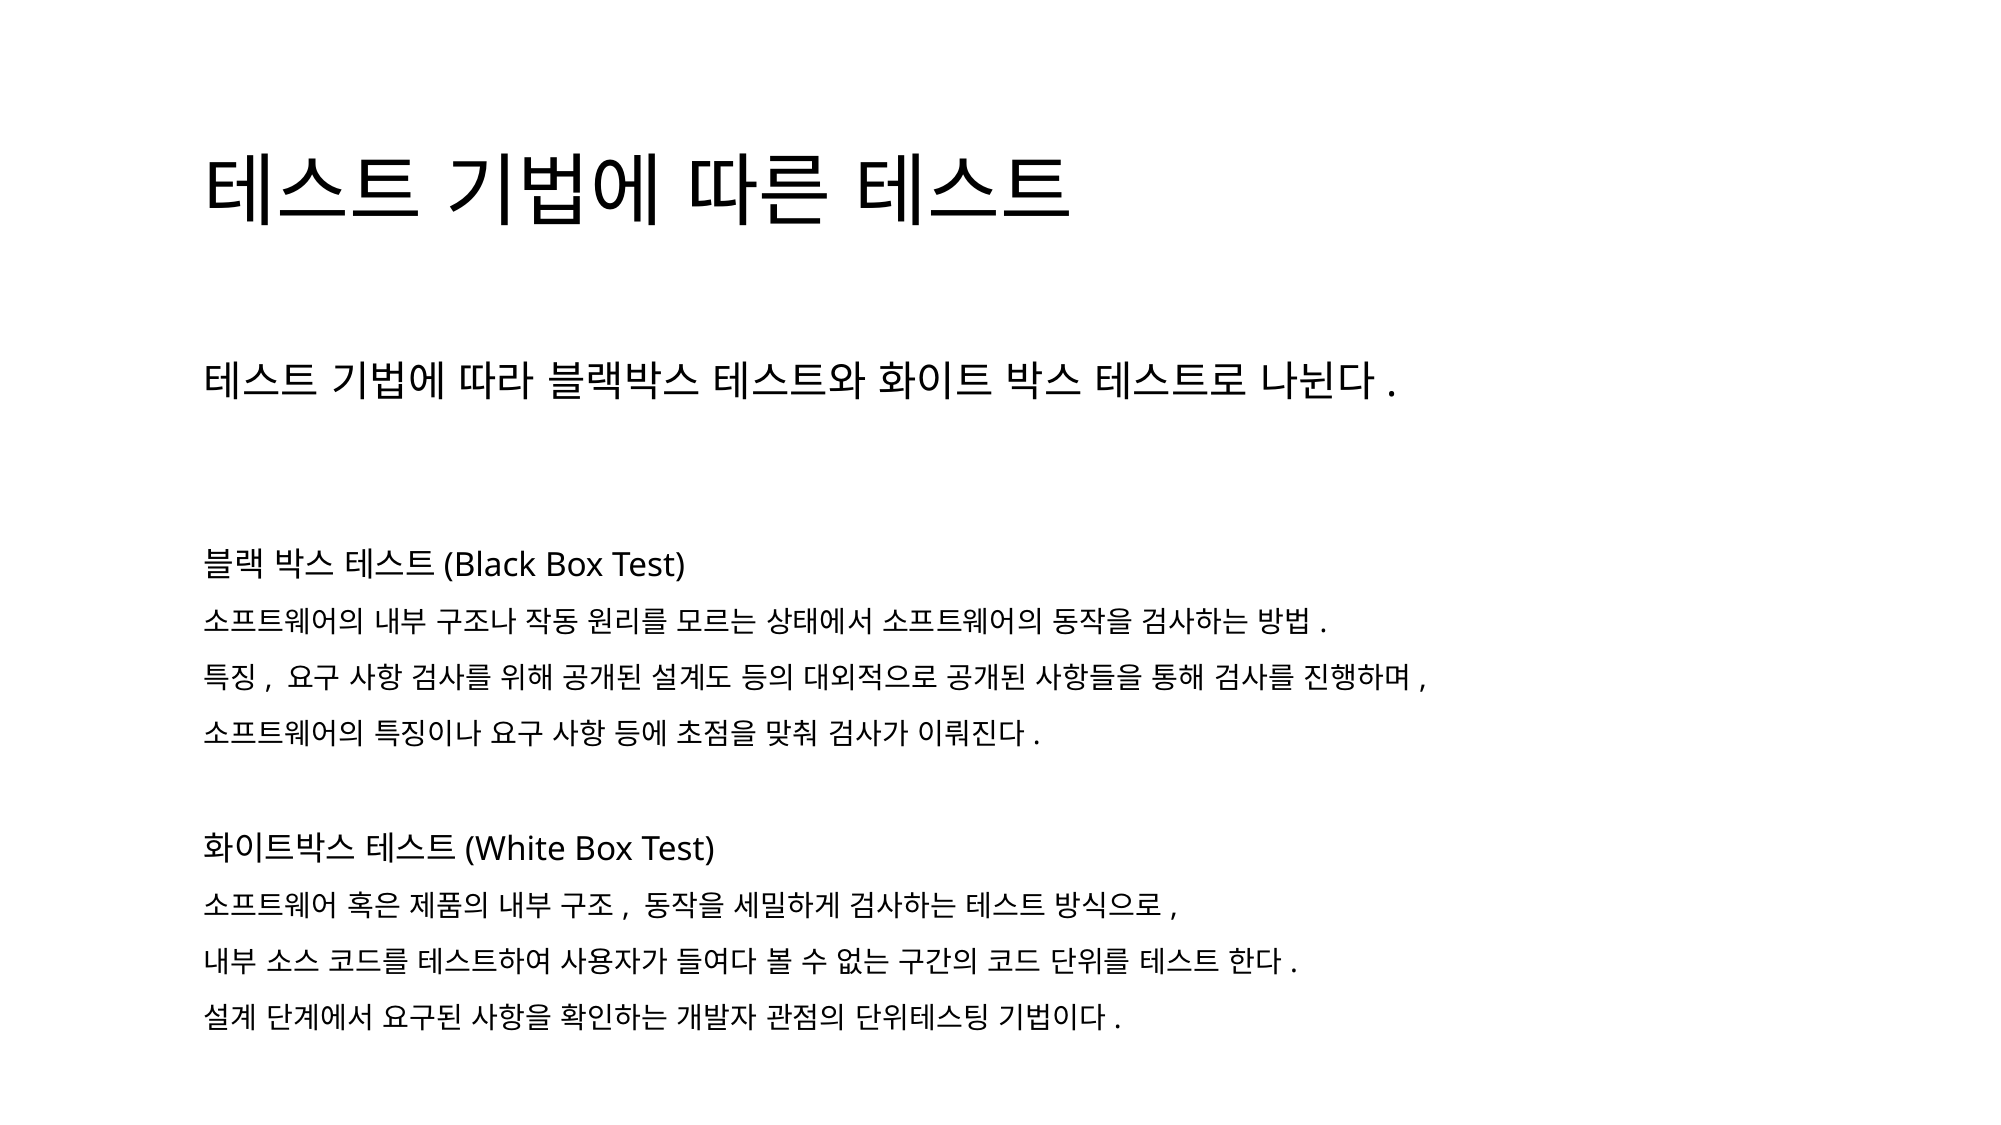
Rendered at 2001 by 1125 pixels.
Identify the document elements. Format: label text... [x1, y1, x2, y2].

list 테스트 기법에 따라 블랙박스 테스트와 화이트 박스 테스트로 나뉜다. [189, 347, 1844, 527]
title 테스트 기법에 따른 테스트 [189, 36, 1118, 340]
list 블랙 박스 테스트(Black Box Test) 소프트웨어의 내부 구조나 작동 원리를 모르는 상태에서 소프트웨어의 동작을 검사하는 방법. 특징, 요구 사항 검사를 위해 공개된 설계도 등의 대외적으로 공개된 사항들을 통해 검사를 진행하며, 소프트웨어의 특징이나 요구 사항 등에 초점을 맞춰 검사가 이뤄진다. 화이트박스 테스트(White Box Test) 소프트웨어 혹은 제품의 내부 구조, 동작을 세밀하게 검사하는 테스트 방식으로, 내부 소스 코드를 테스트하여 사용자가 들여다 볼 수 없는 구간의 코드 단위를 테스트 한다. 설계 단계에서 요구된 사항을 확인하는 개발자 관점의 단위테스팅 기법이다. [189, 535, 1844, 1071]
